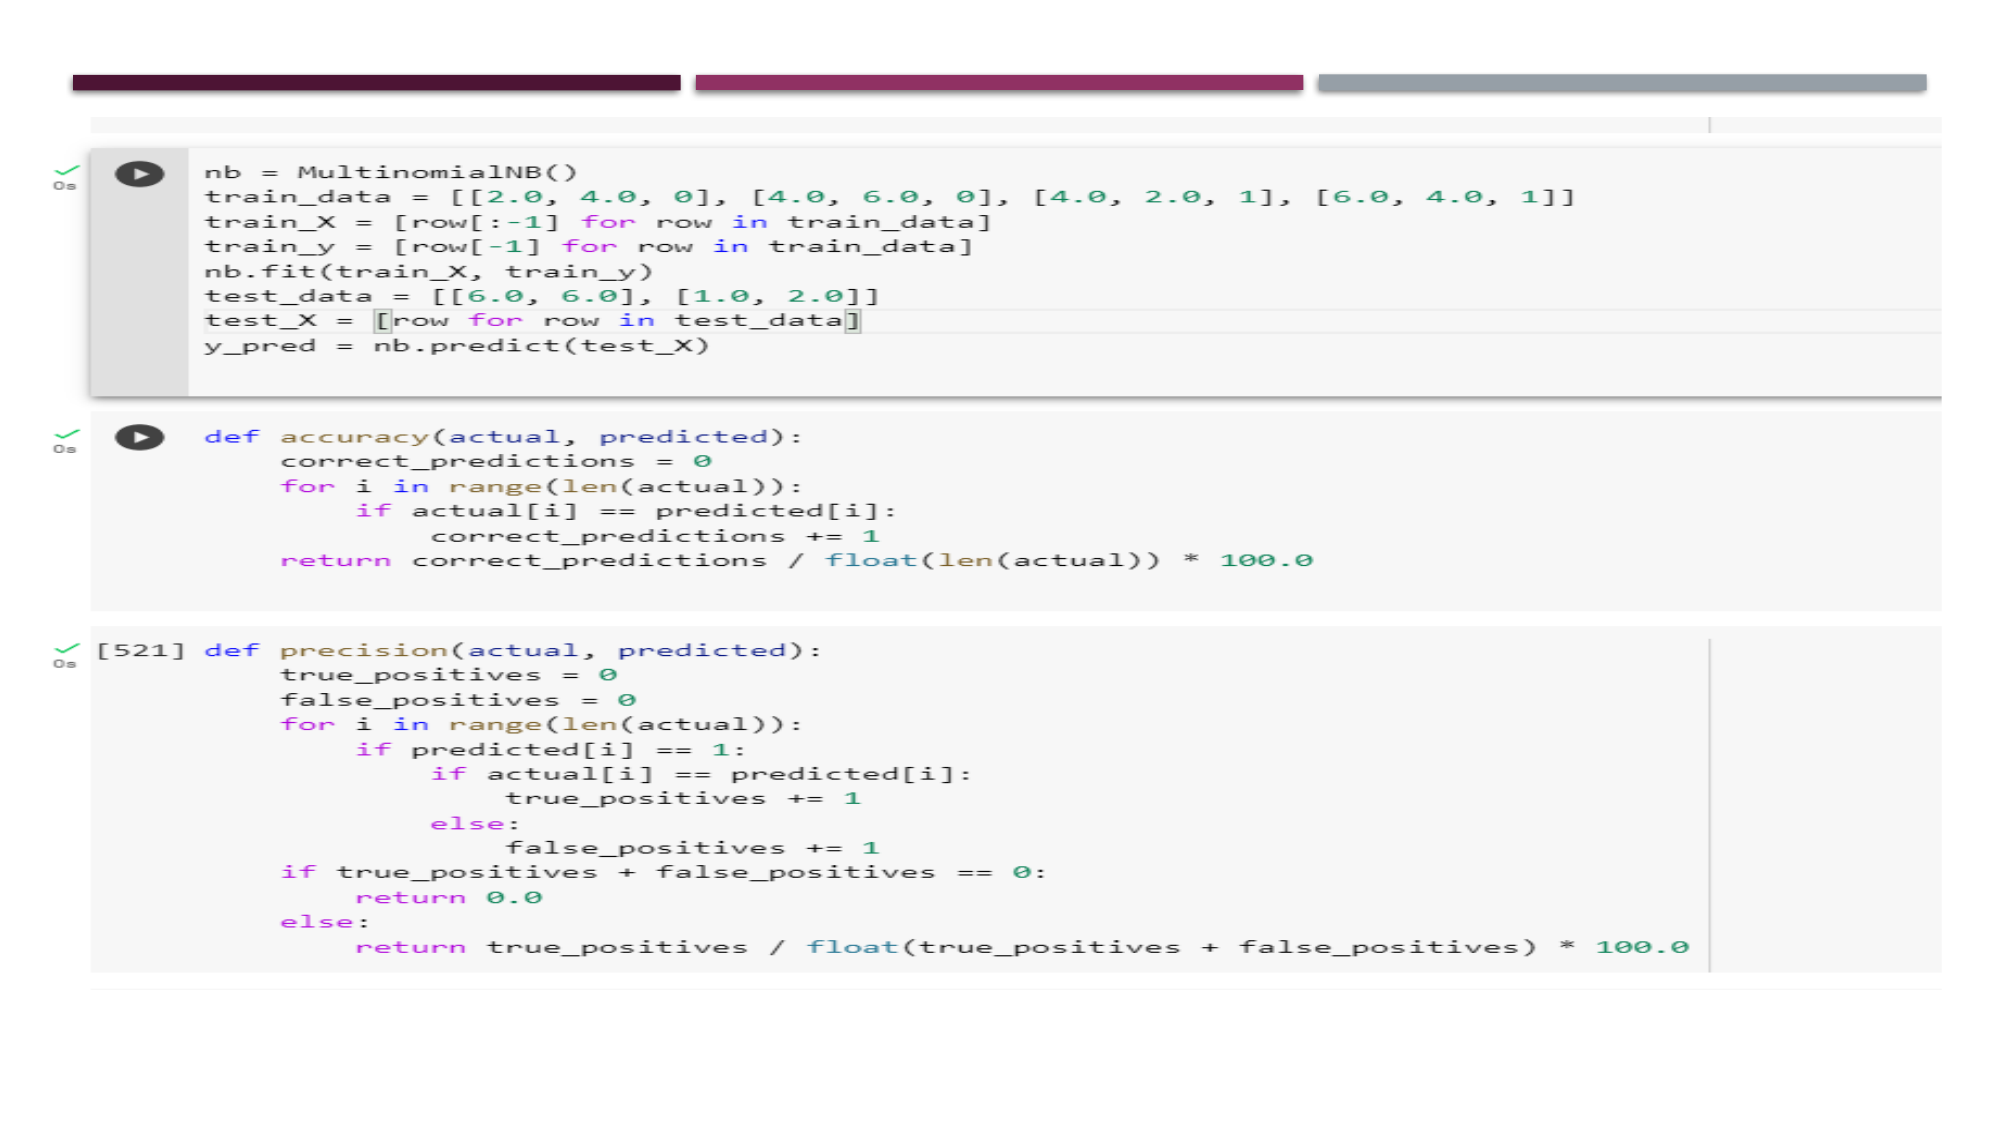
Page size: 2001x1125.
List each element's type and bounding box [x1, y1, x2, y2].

picture [48, 116, 1943, 991]
